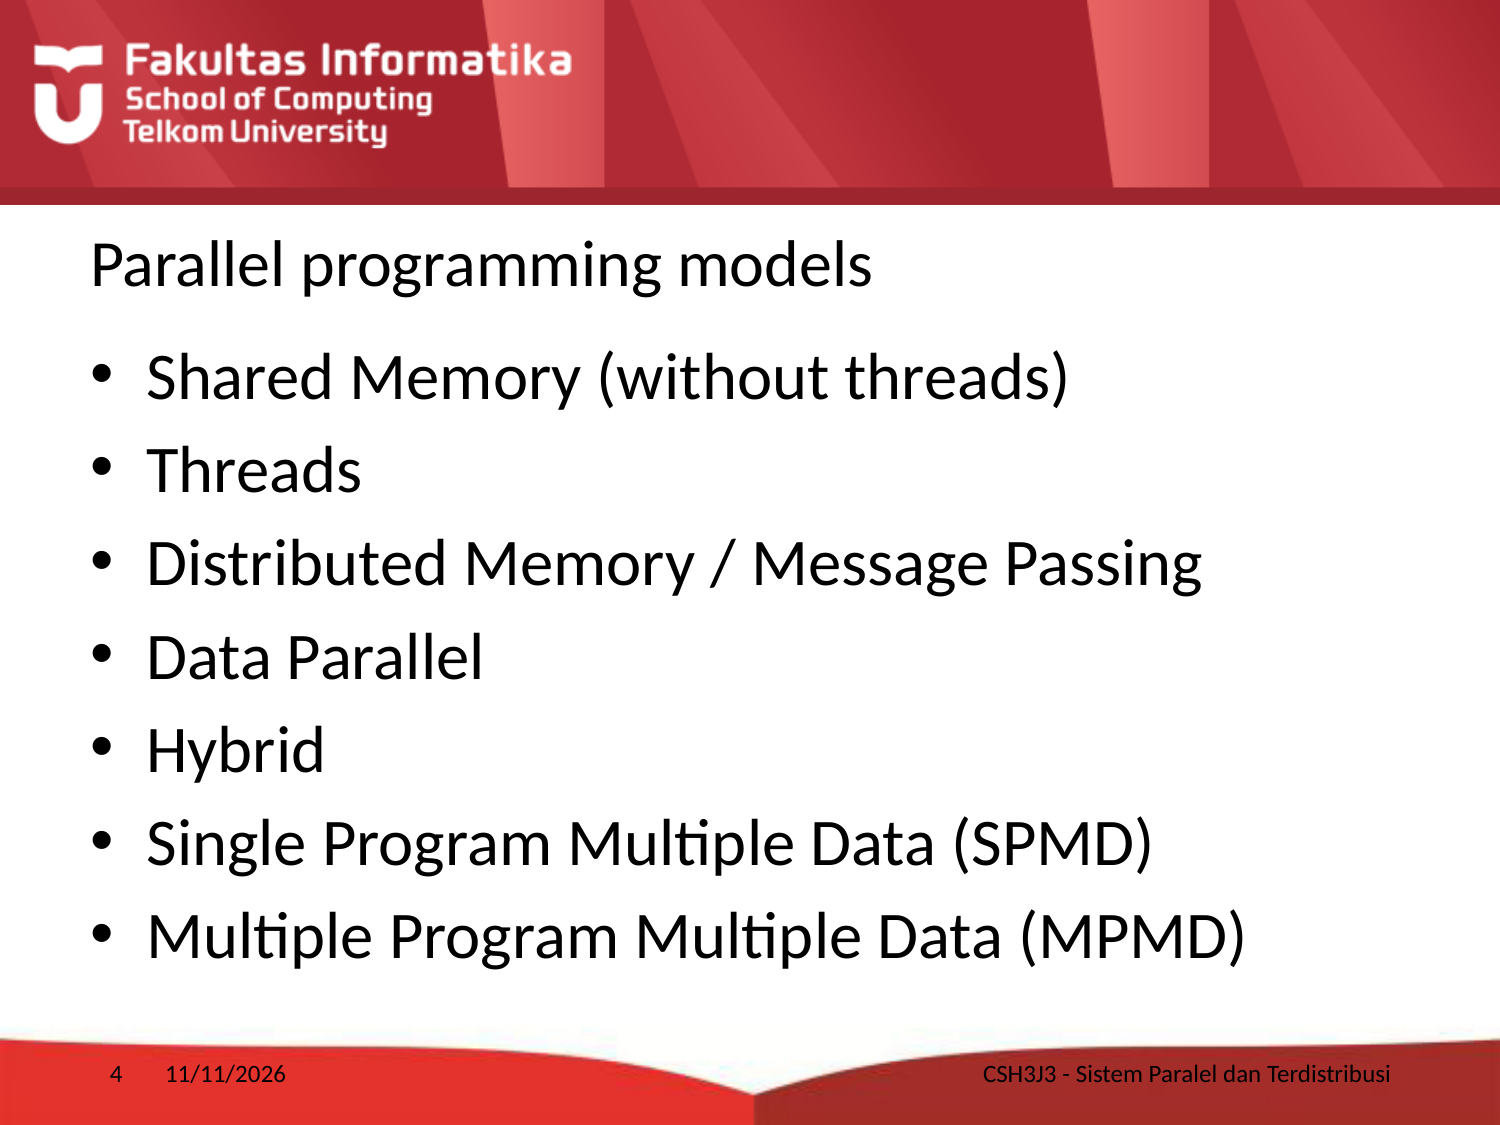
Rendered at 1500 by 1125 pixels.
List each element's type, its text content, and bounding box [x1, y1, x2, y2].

list Shared Memory (without threads) Threads Distributed Memory / Message Passing Data Parallel Hybrid Single Program Multiple Data (SPMD) Multiple Program Multiple Data (MPMD) [75, 324, 1425, 1005]
title Parallel programming models [75, 212, 1425, 308]
picture [0, 1024, 1500, 1125]
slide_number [150, 1042, 500, 1103]
picture [0, 0, 1500, 205]
footer CSH3J3 - Sistem Paralel dan Terdistribusi [950, 1042, 1425, 1103]
slide_number 4 [75, 1042, 138, 1103]
